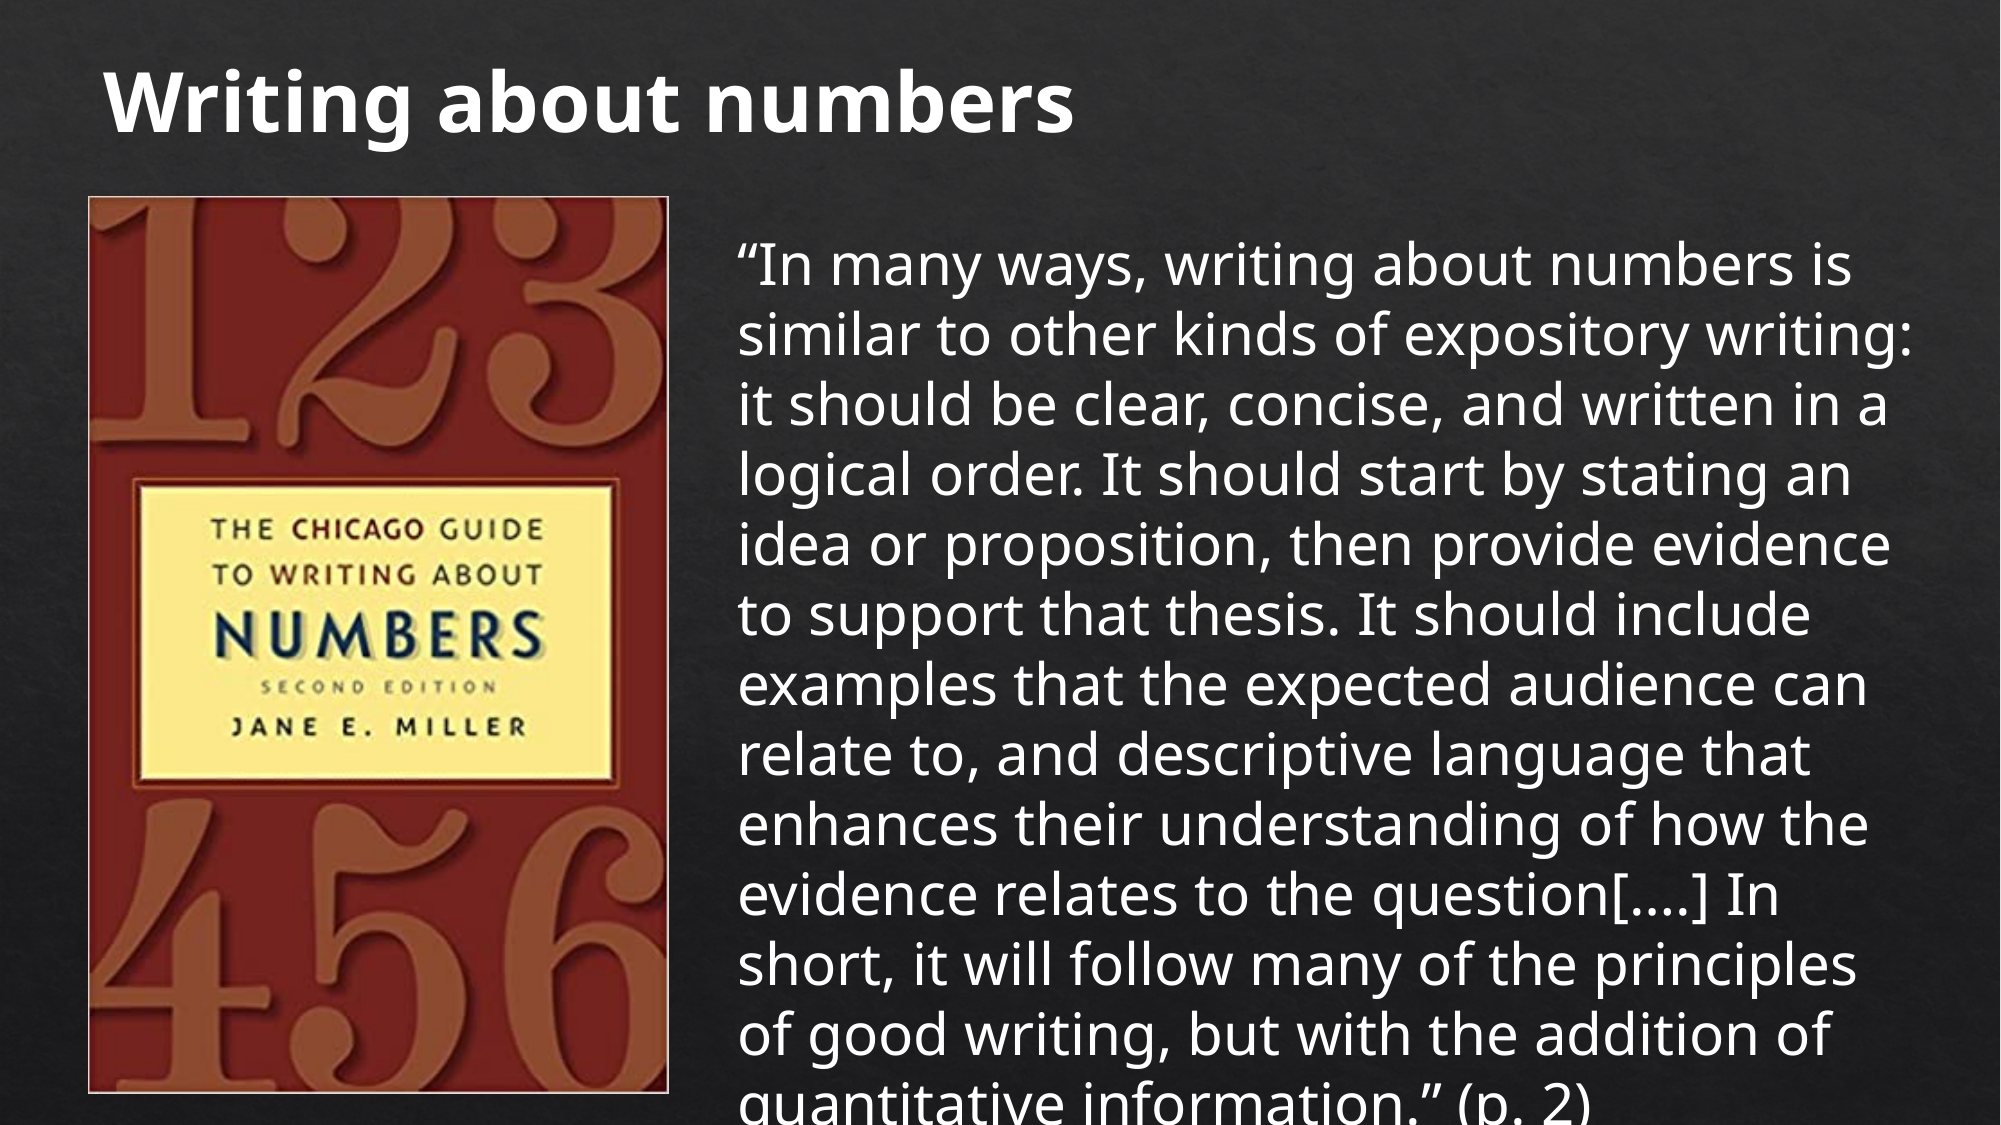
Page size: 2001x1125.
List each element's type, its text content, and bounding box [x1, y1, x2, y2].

text_box Writing about numbers [88, 41, 1843, 138]
picture [87, 195, 669, 1094]
text_box “In many ways, writing about numbers is similar to other kinds of expository writing: it should be clear, concise, and written in a logical order. It should start by stating an idea or proposition, then provide evidence to support that thesis. It should include examples that the expected audience can relate to, and descriptive language that enhances their understanding of how the evidence relates to the question[….] In short, it will follow many of the principles of good writing, but with the addition of quantitative information.” (p. 2) [722, 220, 1932, 1125]
